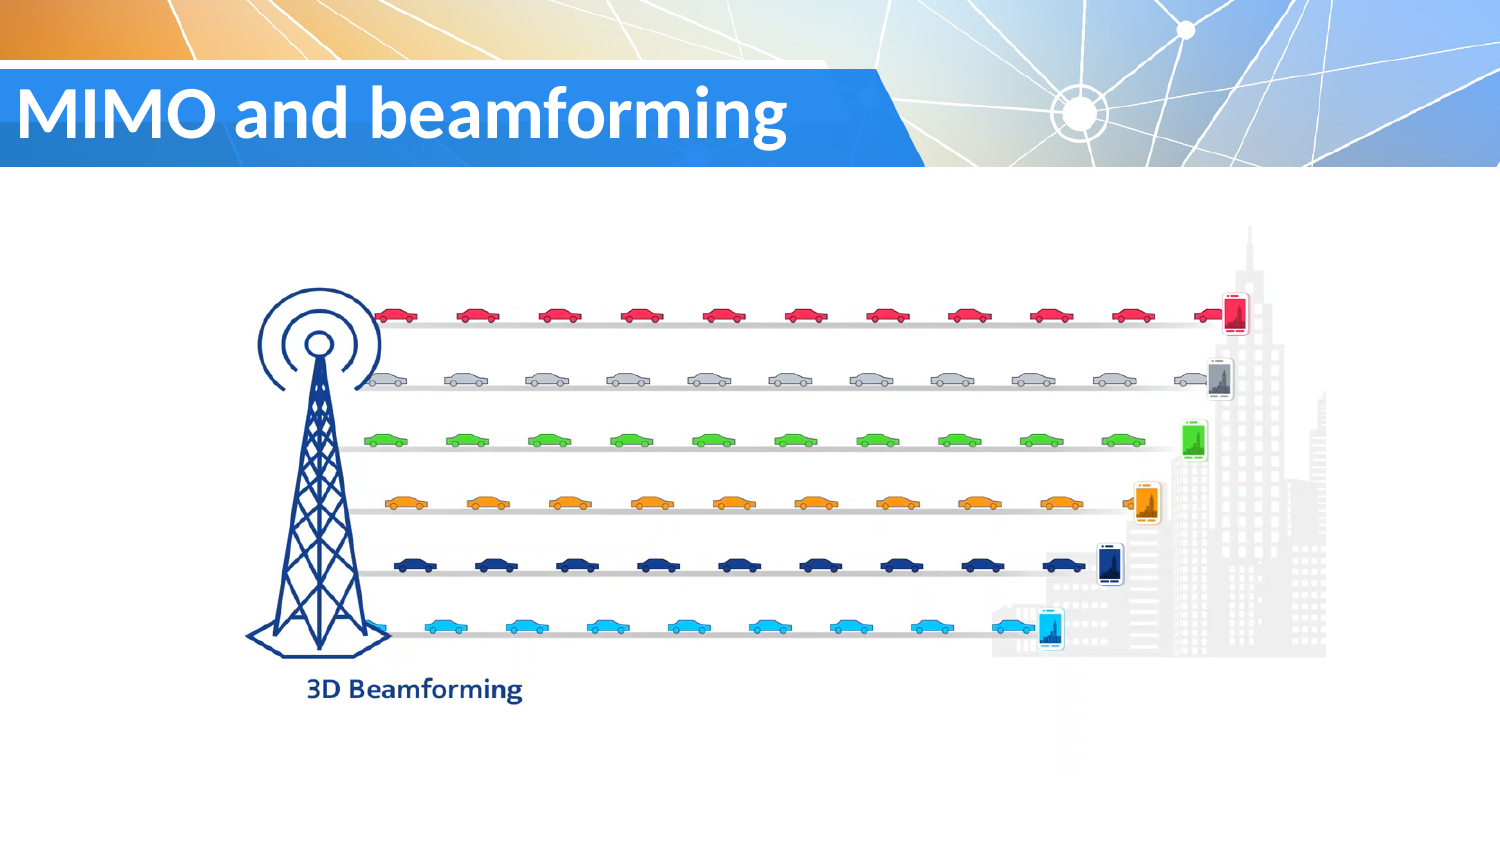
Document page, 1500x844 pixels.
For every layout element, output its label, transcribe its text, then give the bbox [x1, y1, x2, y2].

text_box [173, 175, 1327, 779]
title MIMO and beamforming [0, 46, 889, 172]
picture [0, 0, 1500, 844]
